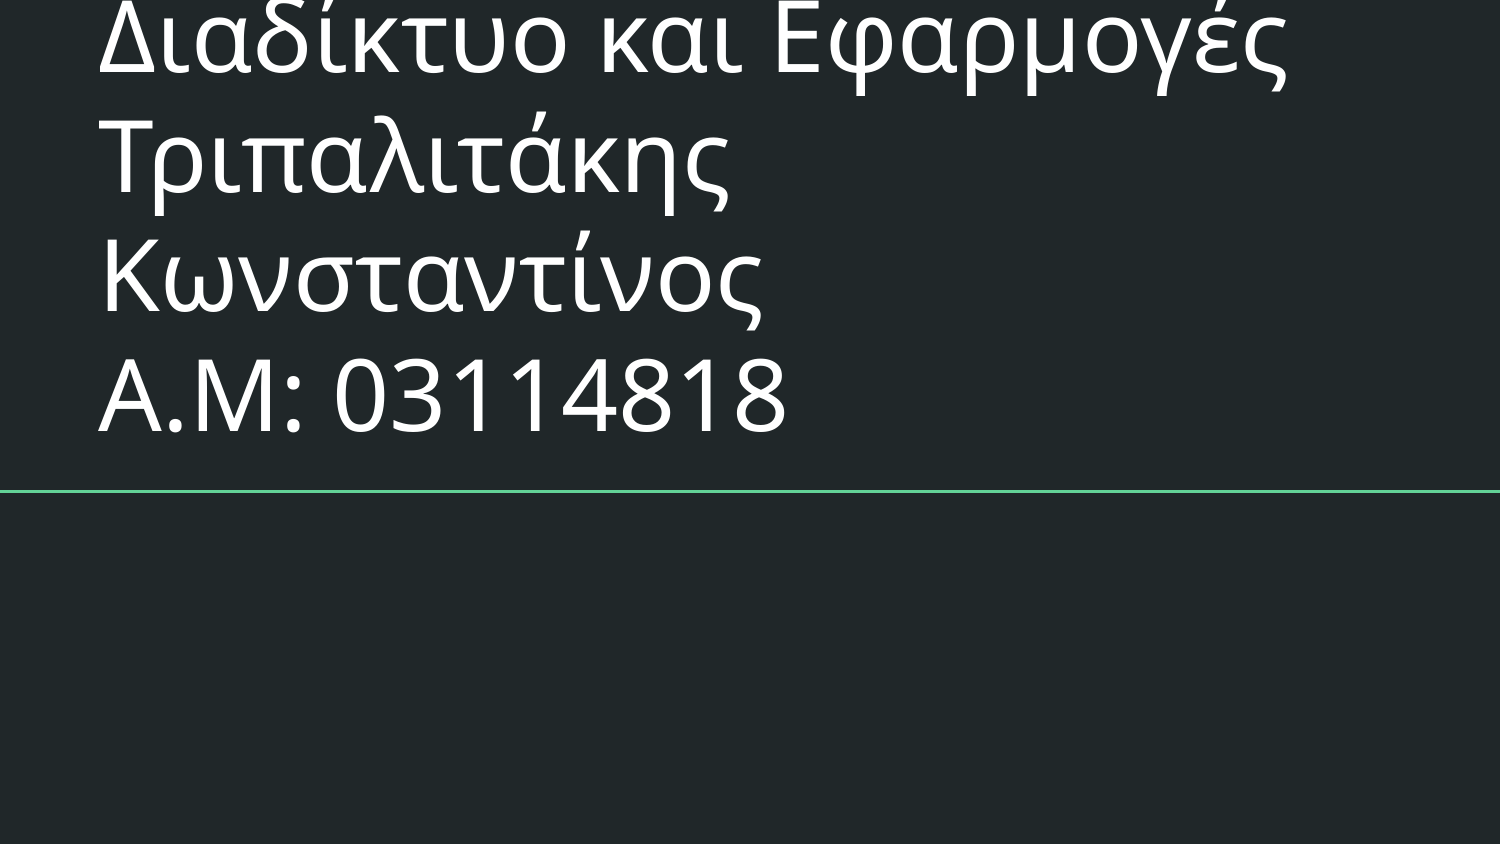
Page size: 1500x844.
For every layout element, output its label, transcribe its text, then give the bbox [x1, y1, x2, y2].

title Διαδίκτυο και Εφαρμογές Τριπαλιτάκης Κωνσταντίνος Α.Μ: 03114818 [83, 206, 1417, 467]
